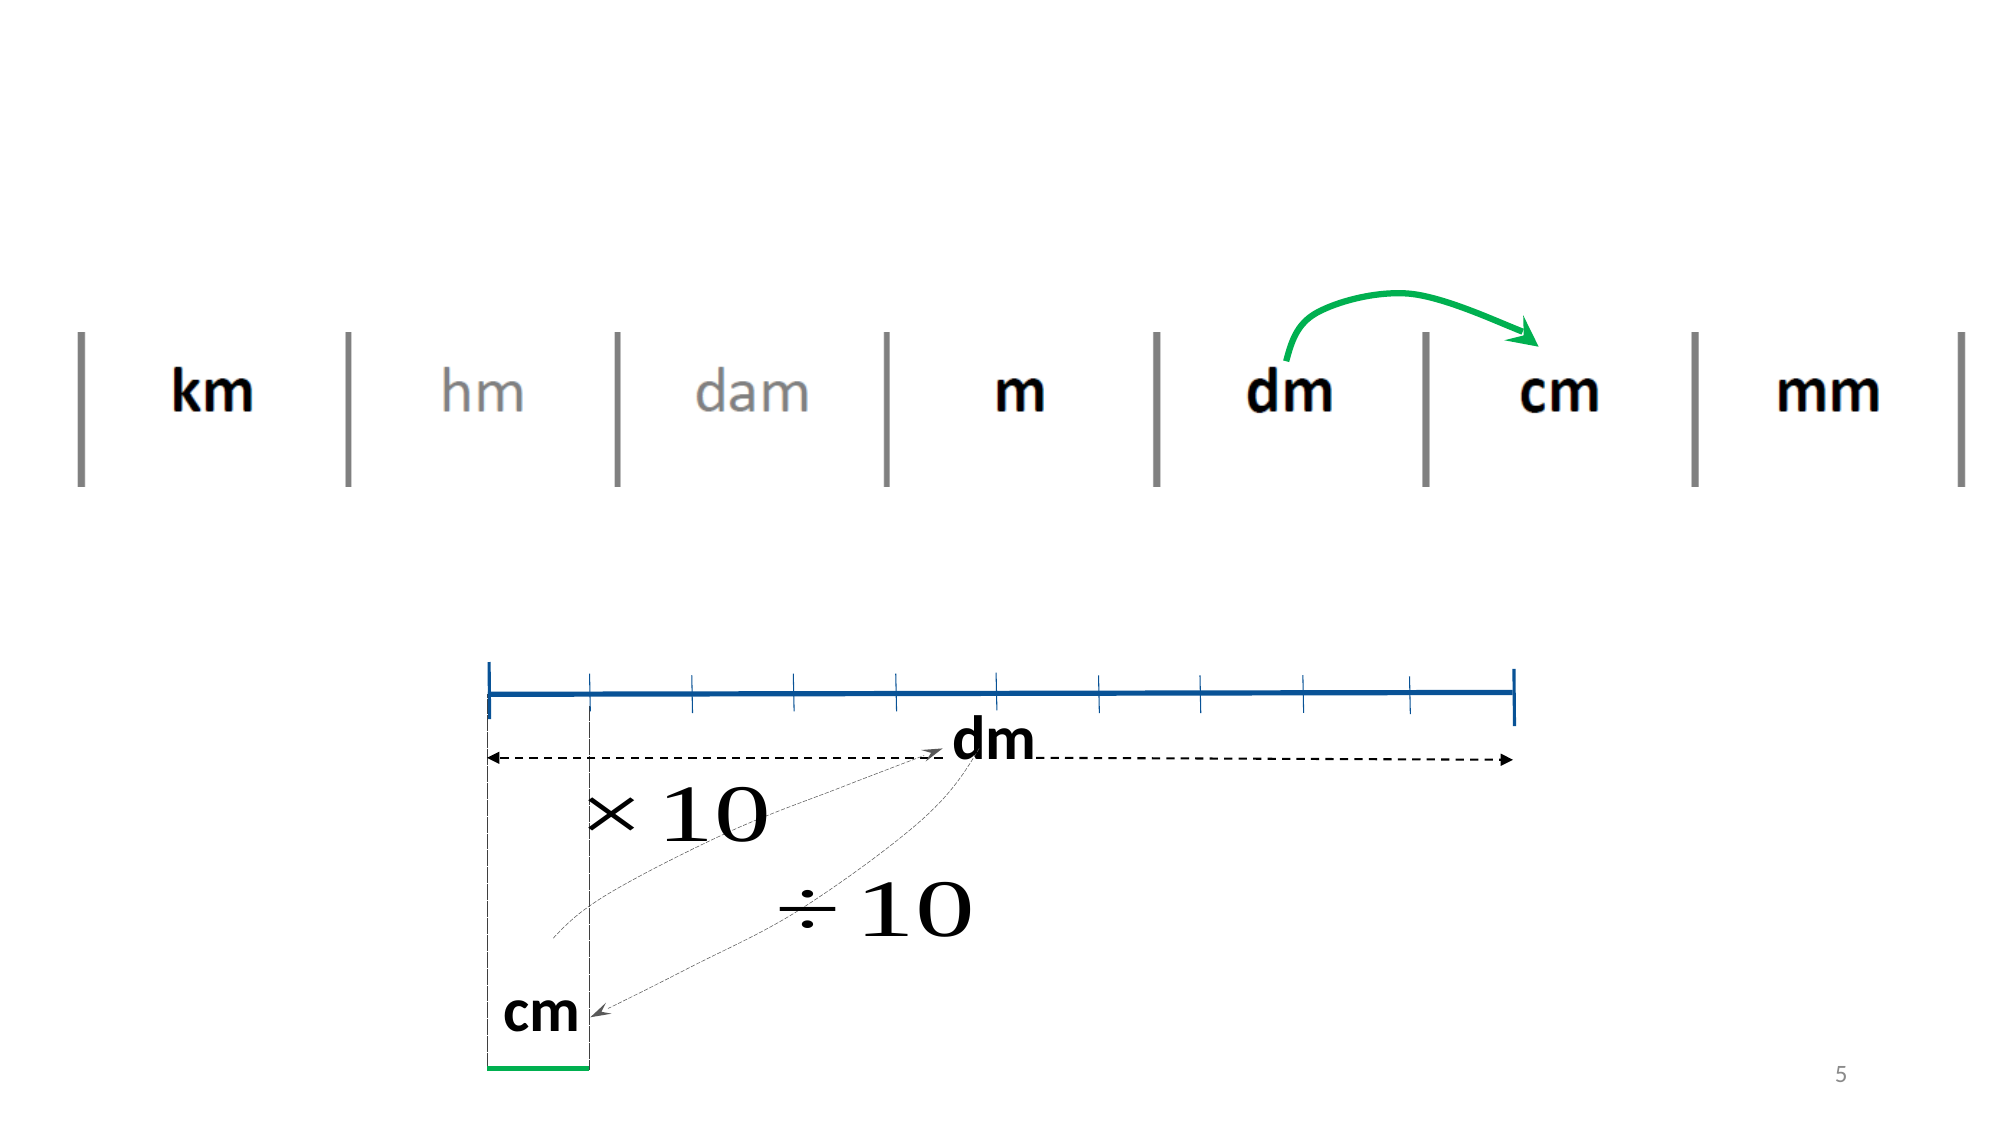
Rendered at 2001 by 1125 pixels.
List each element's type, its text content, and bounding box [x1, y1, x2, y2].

text_box [1295, 292, 1526, 332]
picture [19, 332, 1980, 487]
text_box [486, 661, 1515, 1070]
slide_number 5 [1412, 1042, 1863, 1103]
